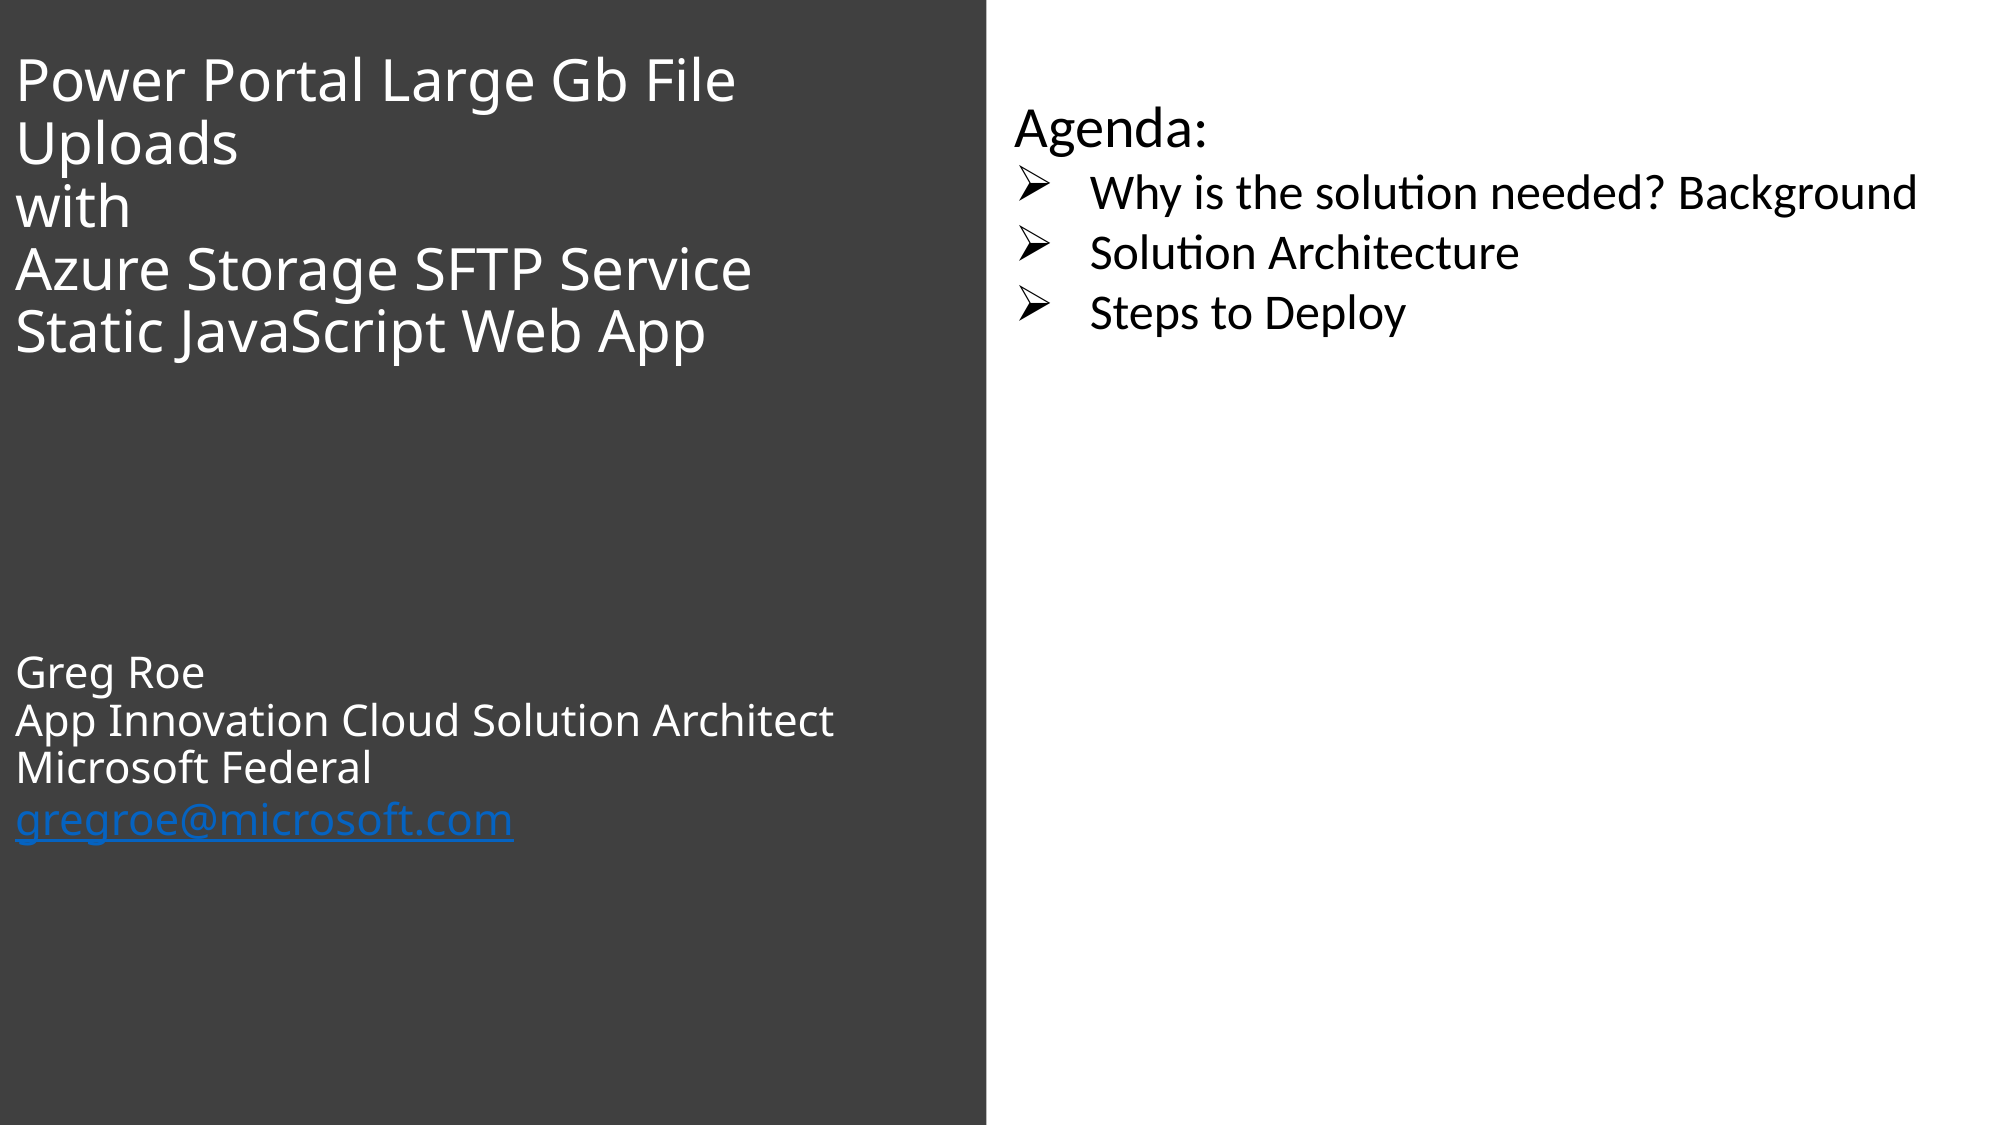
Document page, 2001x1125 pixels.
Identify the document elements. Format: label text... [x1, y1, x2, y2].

title Power Portal Large Gb File Uploads with Azure Storage SFTP Service Static JavaScript Web App Greg Roe App Innovation Cloud Solution Architect Microsoft Federal gregroe@microsoft.com [0, 36, 970, 1103]
text_box Agenda: Why is the solution needed? Background Solution Architecture Steps to Deploy [999, 47, 2000, 542]
text_box [0, 0, 987, 1125]
